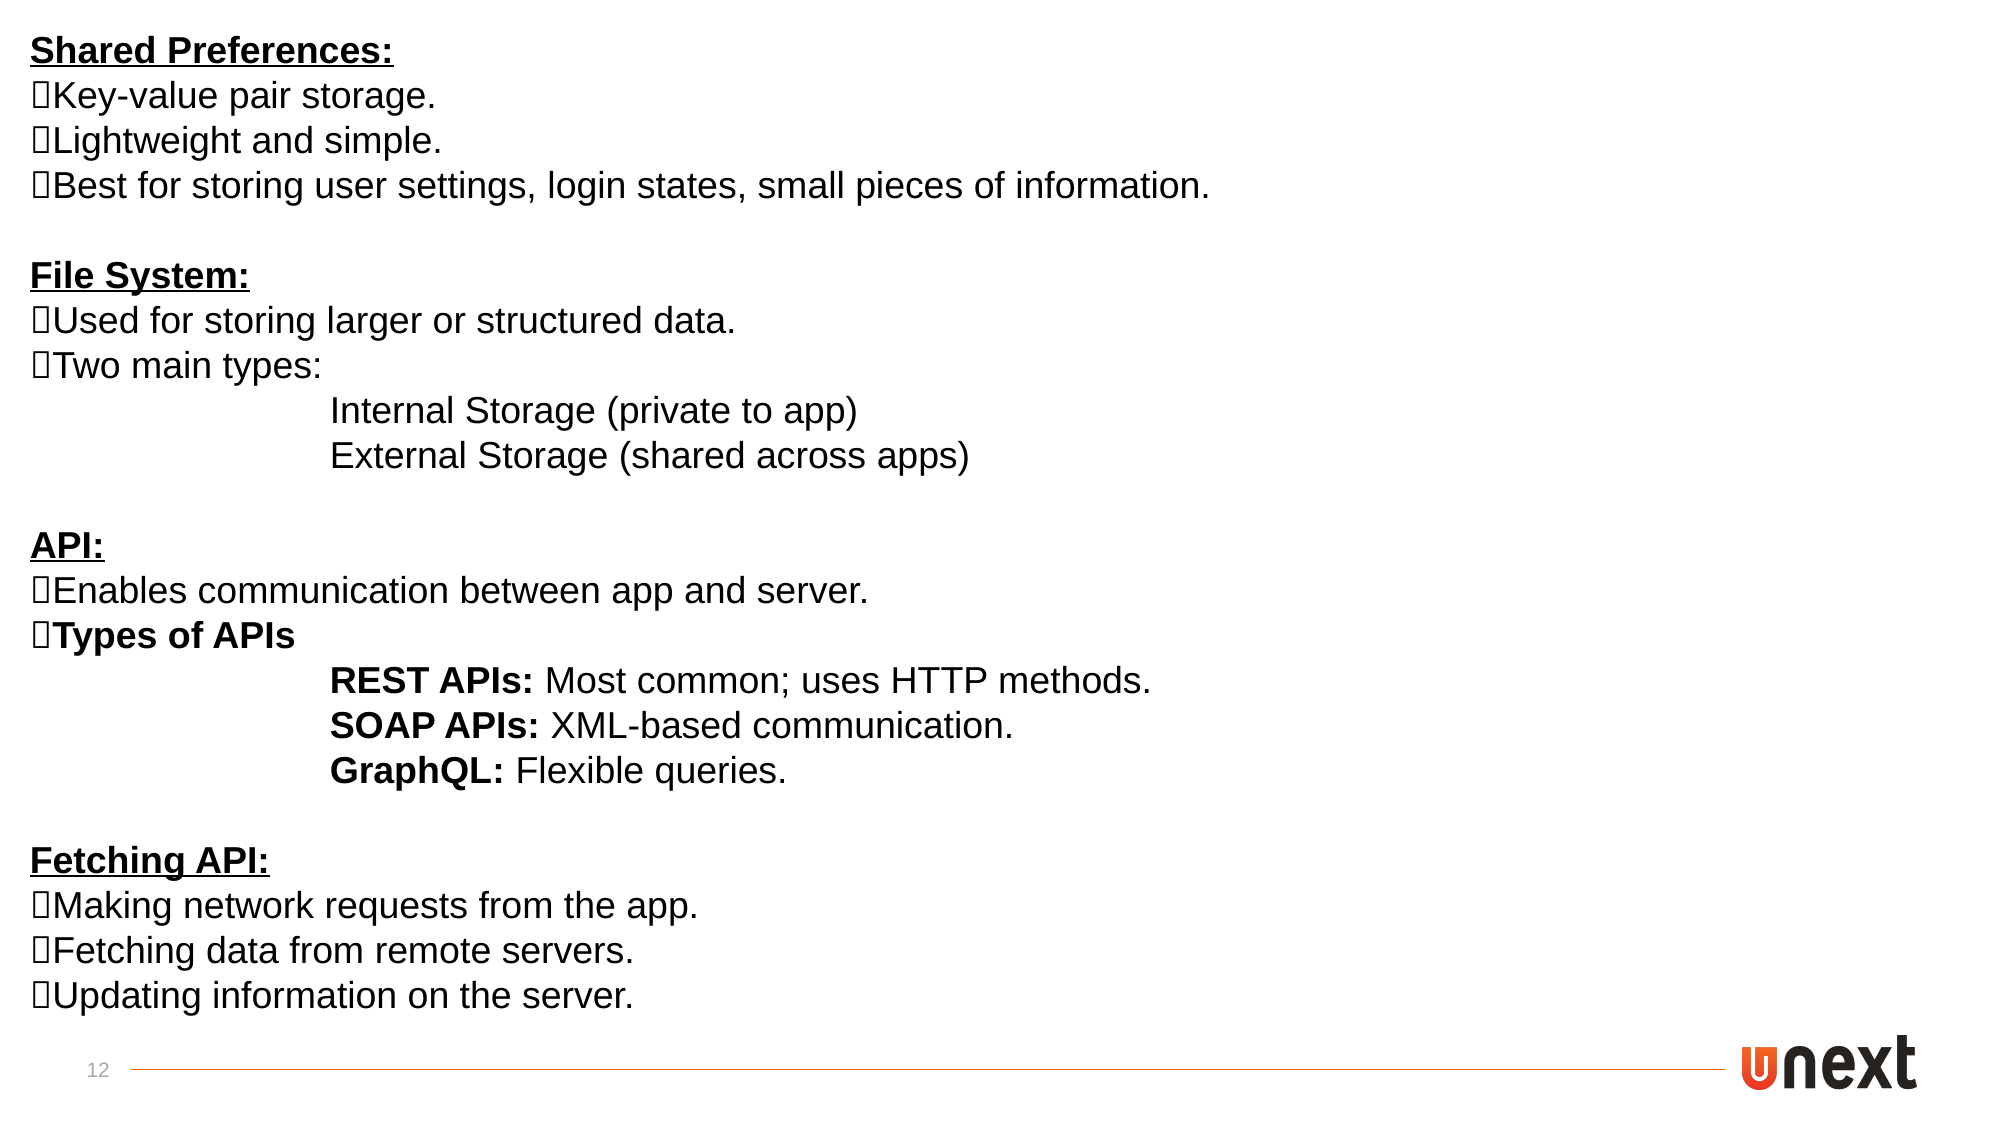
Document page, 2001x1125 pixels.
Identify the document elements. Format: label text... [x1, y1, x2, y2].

text_box Shared Preferences: Key-value pair storage. Lightweight and simple. Best for storing user settings, login states, small pieces of information. File System: Used for storing larger or structured data. Two main types: Internal Storage (private to app) External Storage (shared across apps) API: Enables communication between app and server. Types of APIs REST APIs: Most common; uses HTTP methods. SOAP APIs: XML-based communication. GraphQL: Flexible queries. Fetching API: Making network requests from the app. Fetching data from remote servers. Updating information on the server. [15, 18, 2000, 1125]
